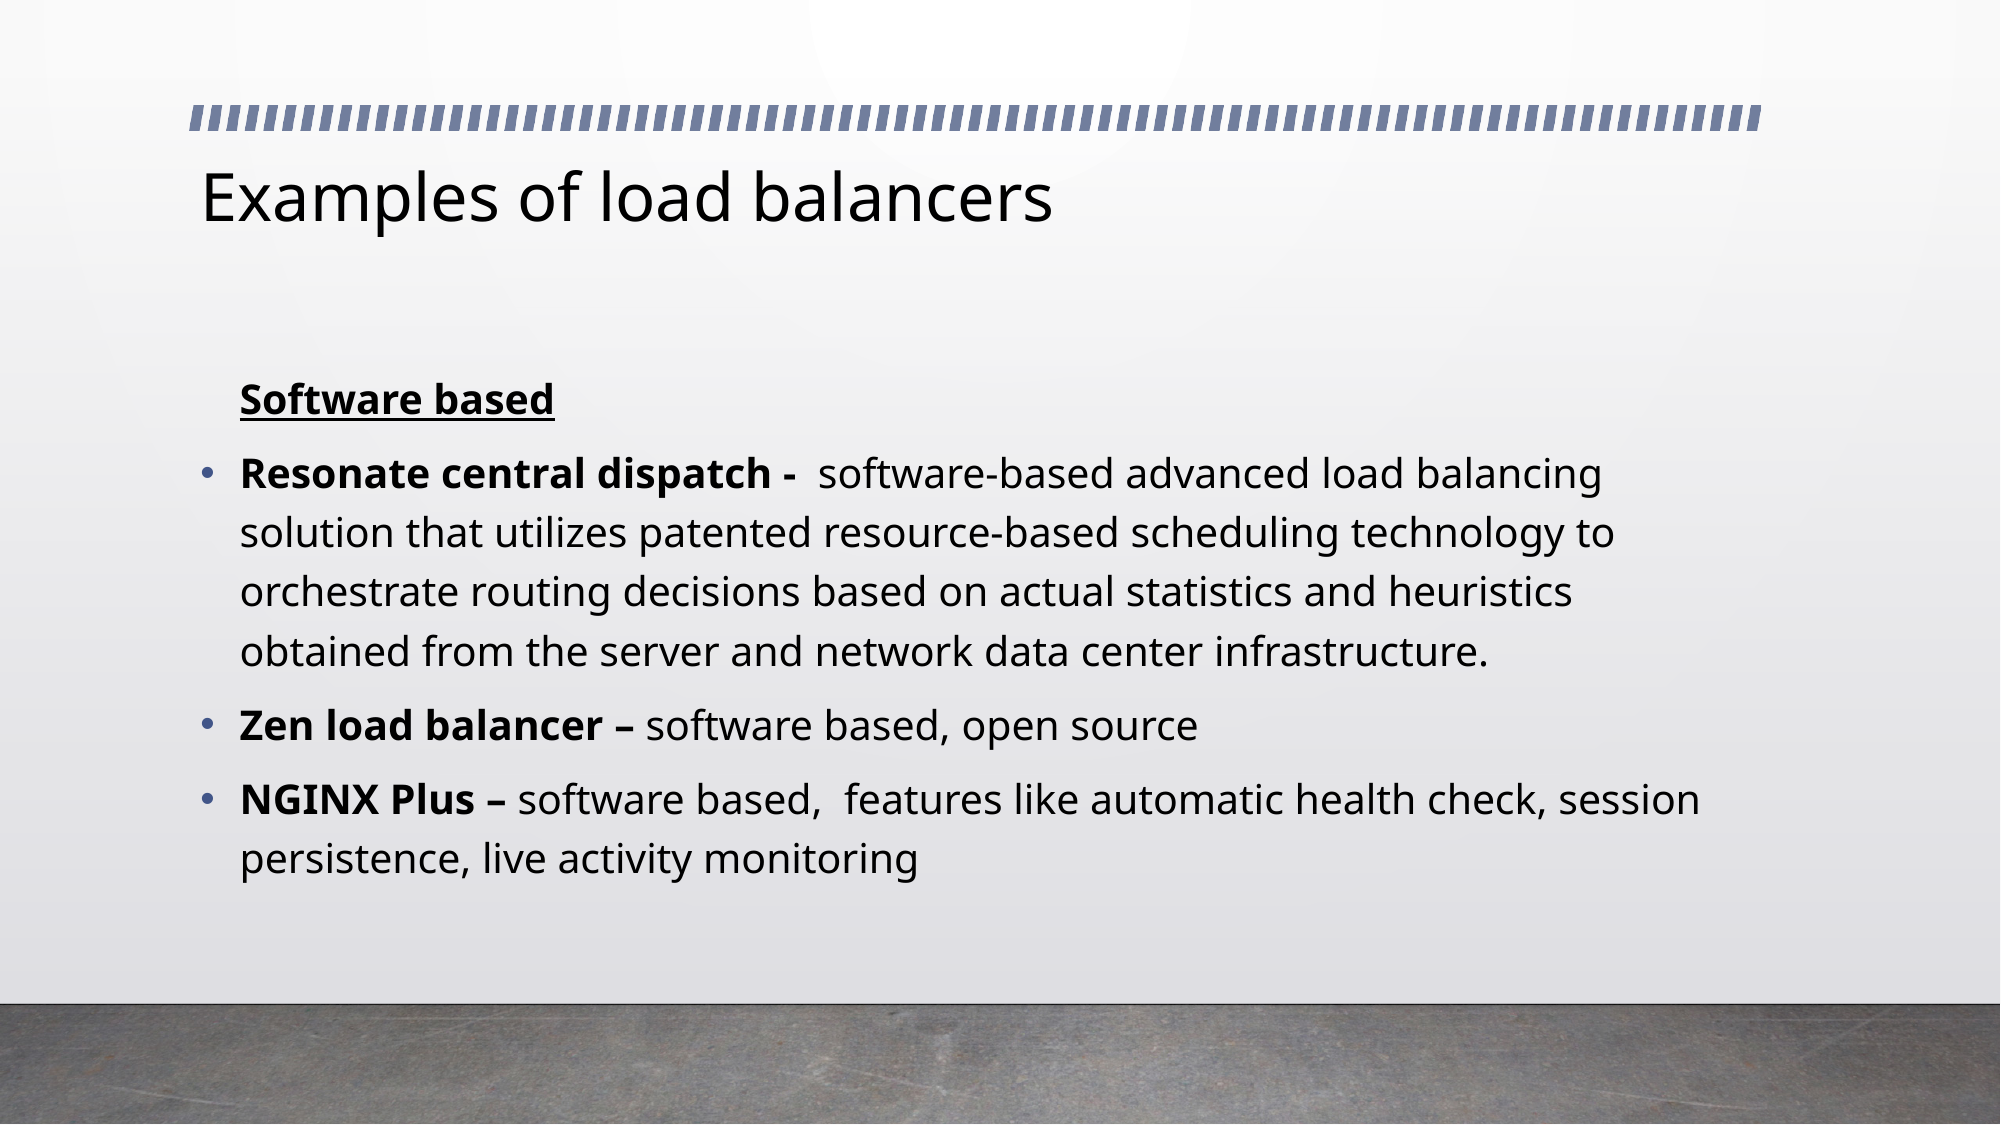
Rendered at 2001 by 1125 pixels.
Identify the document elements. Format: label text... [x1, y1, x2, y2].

title Examples of load balancers [185, 156, 1761, 329]
list Software based Resonate central dispatch - software-based advanced load balancing solution that utilizes patented resource-based scheduling technology to orchestrate routing decisions based on actual statistics and heuristics obtained from the server and network data center infrastructure. Zen load balancer – software based, open source NGINX Plus – software based, features like automatic health check, session persistence, live activity monitoring [185, 356, 1761, 897]
picture [0, 1004, 2000, 1124]
